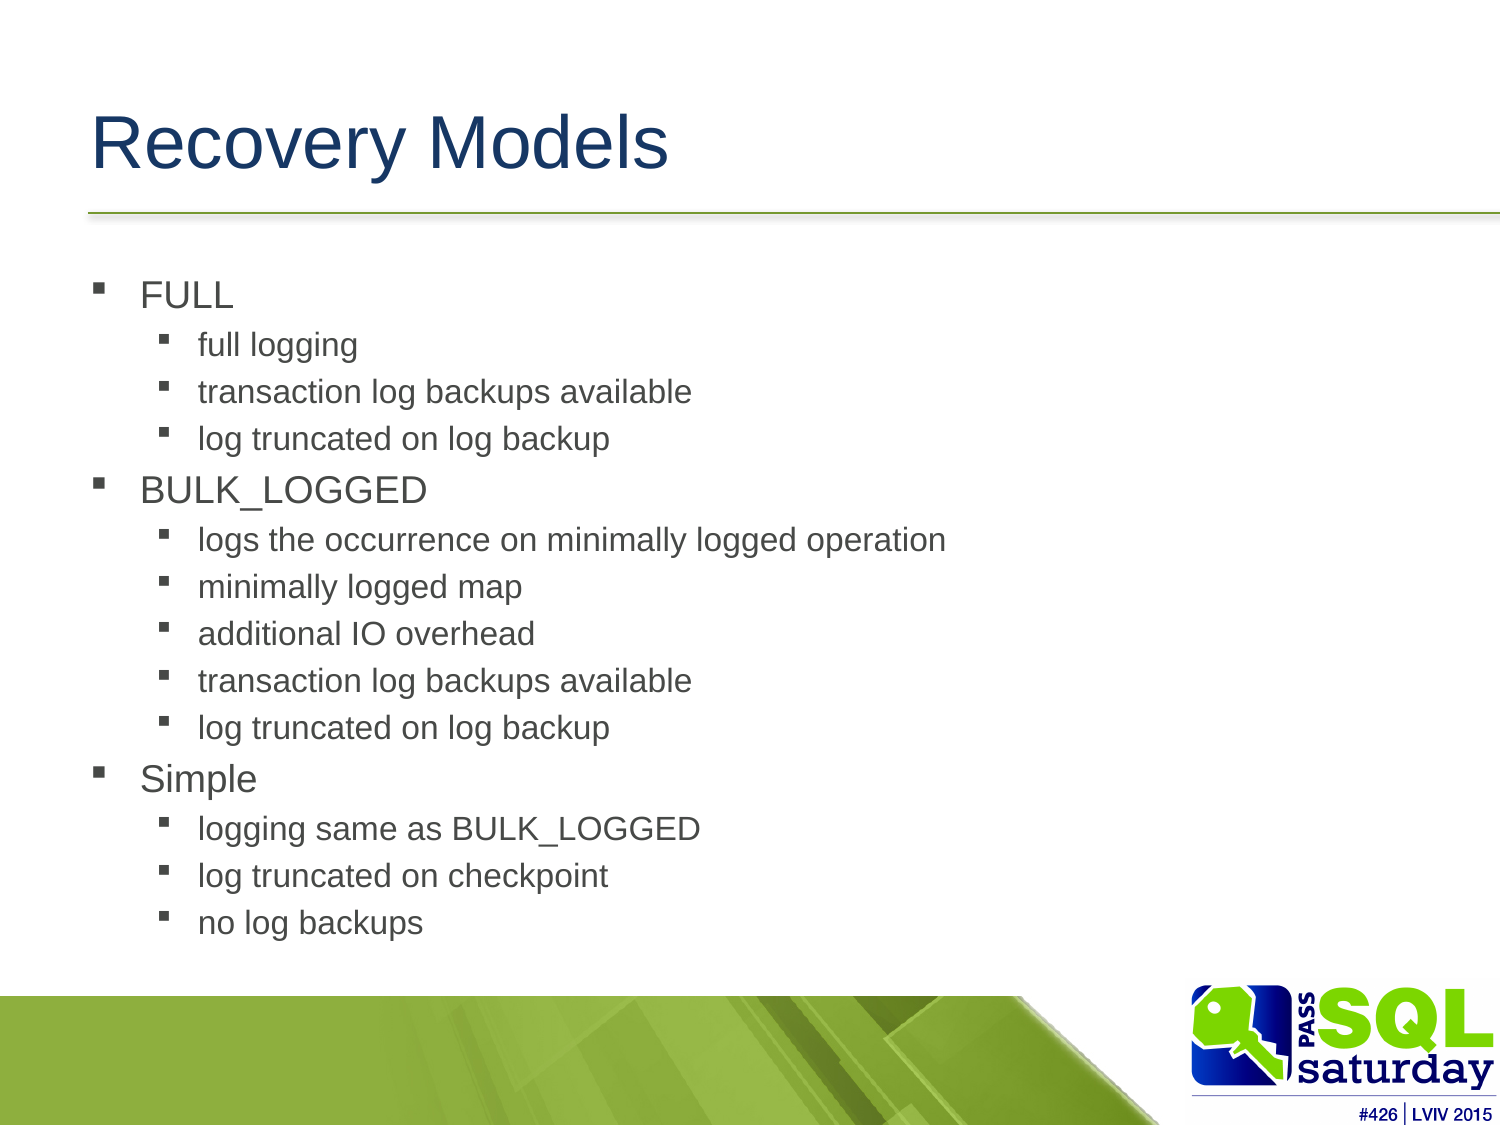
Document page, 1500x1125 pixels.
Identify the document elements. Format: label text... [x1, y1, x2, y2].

title Recovery Models [75, 45, 1425, 233]
list FULL full logging transaction log backups available log truncated on log backup BULK_LOGGED logs the occurrence on minimally logged operation minimally logged map additional IO overhead transaction log backups available log truncated on log backup Simple logging same as BULK_LOGGED log truncated on checkpoint no log backups [75, 262, 1425, 952]
picture [0, 978, 1500, 1125]
